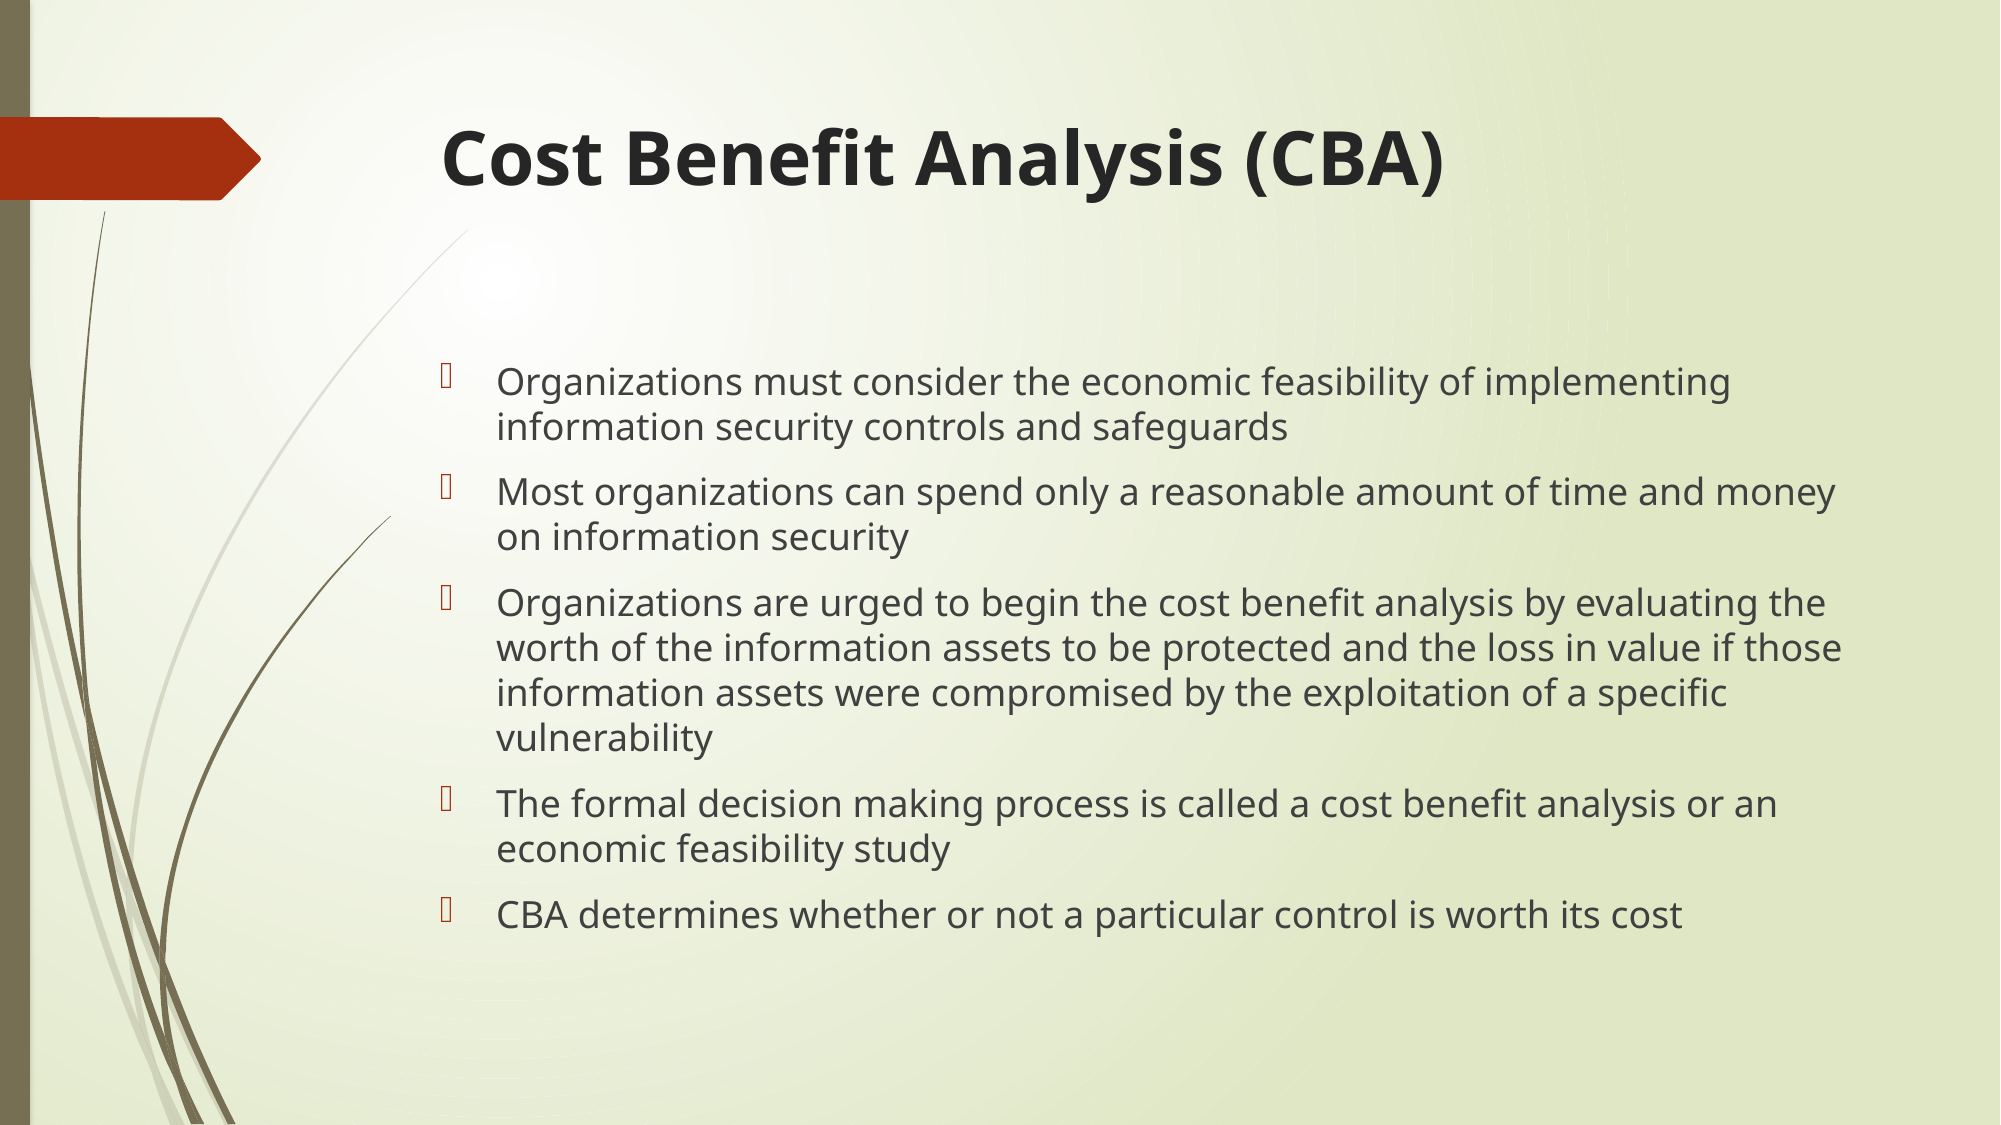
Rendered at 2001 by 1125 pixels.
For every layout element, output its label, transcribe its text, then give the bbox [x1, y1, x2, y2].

list Organizations must consider the economic feasibility of implementing information security controls and safeguards Most organizations can spend only a reasonable amount of time and money on information security Organizations are urged to begin the cost benefit analysis by evaluating the worth of the information assets to be protected and the loss in value if those information assets were compromised by the exploitation of a specific vulnerability The formal decision making process is called a cost benefit analysis or an economic feasibility study CBA determines whether or not a particular control is worth its cost [424, 350, 1888, 970]
title Cost Benefit Analysis (CBA) [425, 102, 1888, 313]
